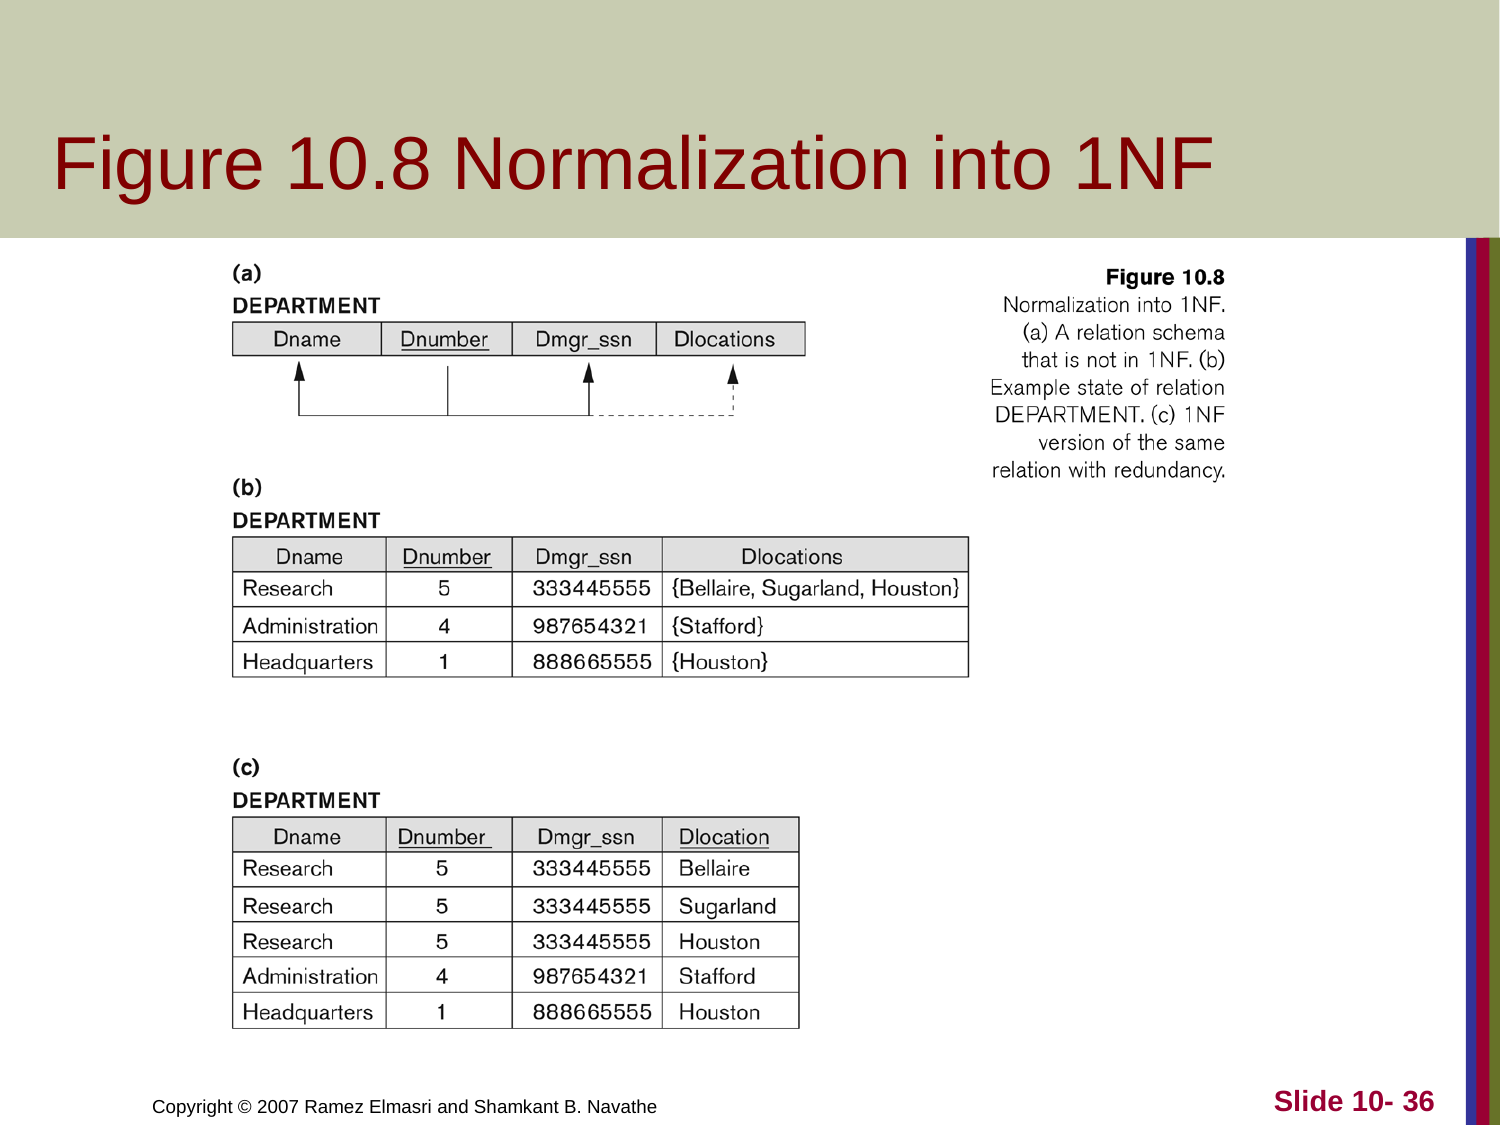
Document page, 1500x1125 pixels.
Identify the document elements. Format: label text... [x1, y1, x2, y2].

title Figure 10.8 Normalization into 1NF [37, 49, 1317, 213]
slide_number Slide 10- 36 [1137, 1050, 1450, 1125]
picture [224, 262, 1225, 1029]
